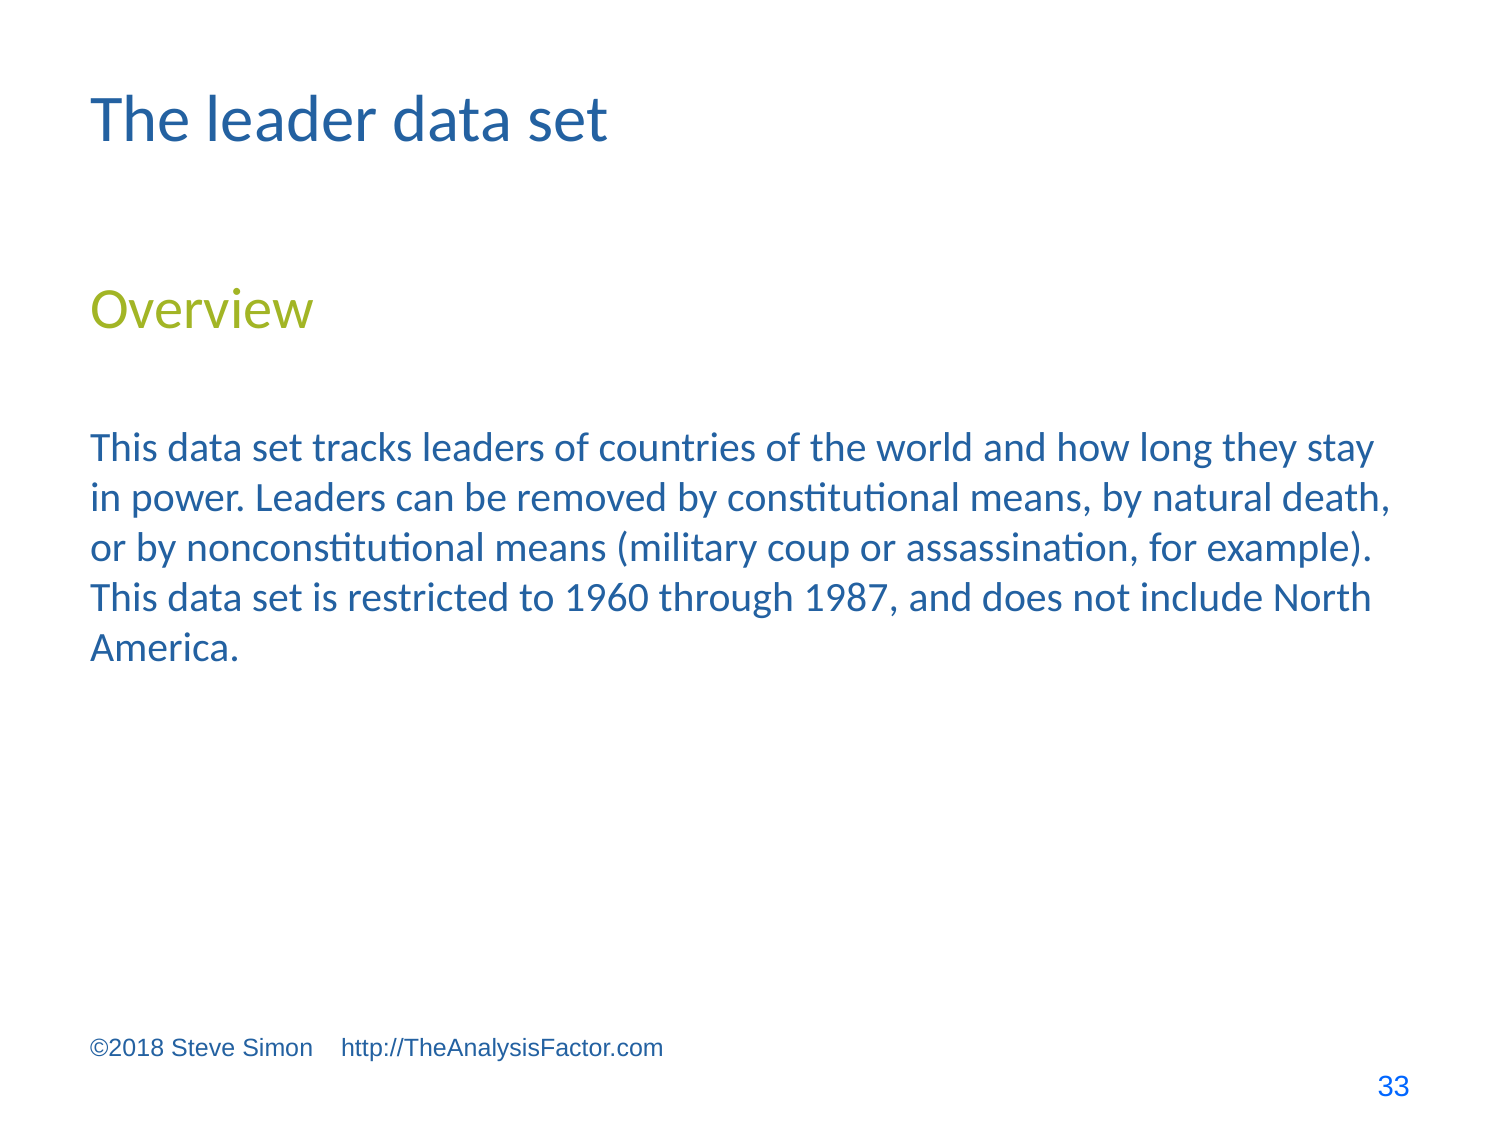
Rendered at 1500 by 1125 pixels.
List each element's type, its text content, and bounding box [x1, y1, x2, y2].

slide_number 33 [1275, 1025, 1425, 1104]
list This data set tracks leaders of countries of the world and how long they stay in power. Leaders can be removed by constitutional means, by natural death, or by nonconstitutional means (military coup or assassination, for example). This data set is restricted to 1960 through 1987, and does not include North America. [75, 412, 1425, 800]
footer ©2018 Steve Simon http://TheAnalysisFactor.com [75, 1024, 1338, 1103]
list Overview [75, 262, 1425, 350]
title The leader data set [75, 62, 1425, 163]
